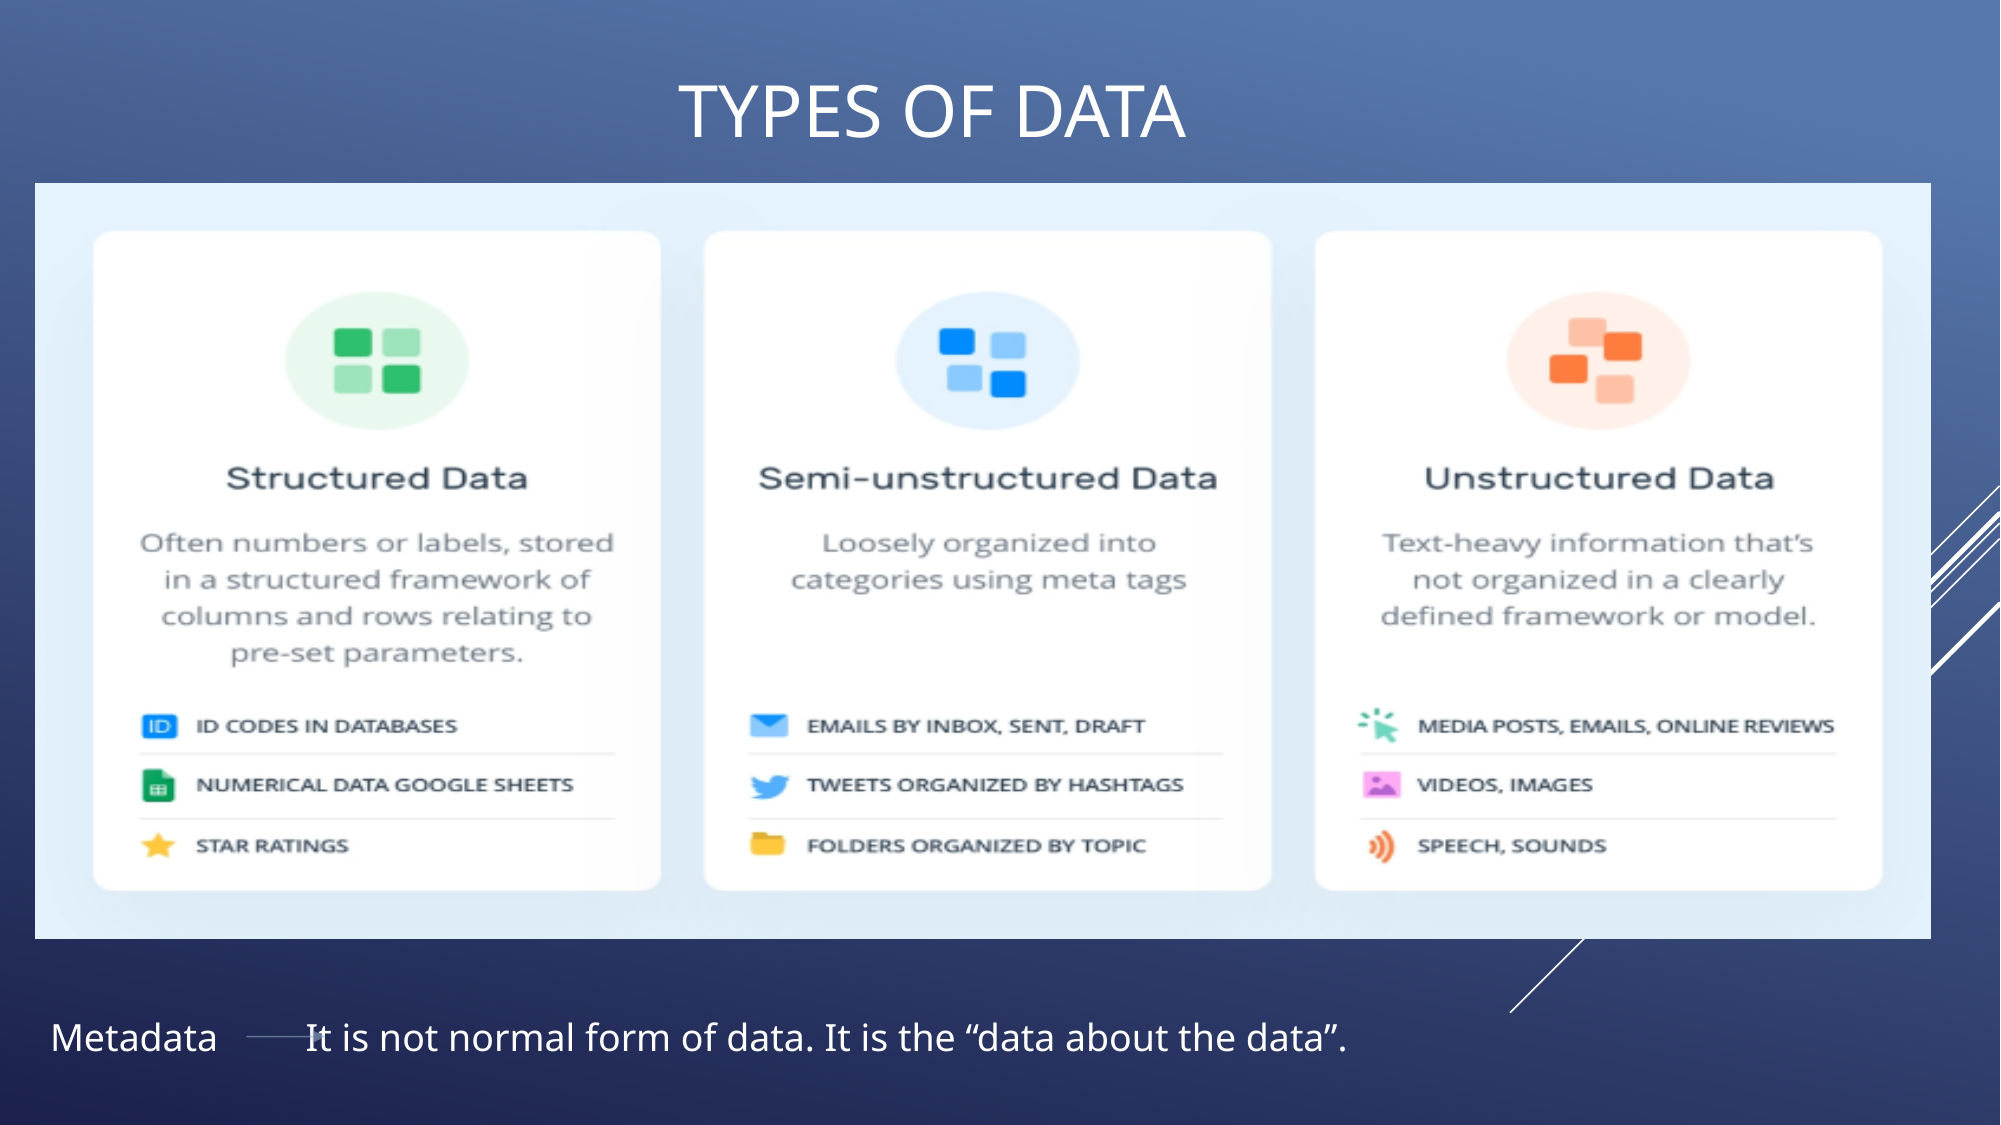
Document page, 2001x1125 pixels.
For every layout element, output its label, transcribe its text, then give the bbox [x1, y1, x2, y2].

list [35, 183, 1932, 939]
text_box Metadata It is not normal form of data. It is the “data about the data”. [35, 1006, 1768, 1066]
title Types of data [663, 58, 1253, 161]
